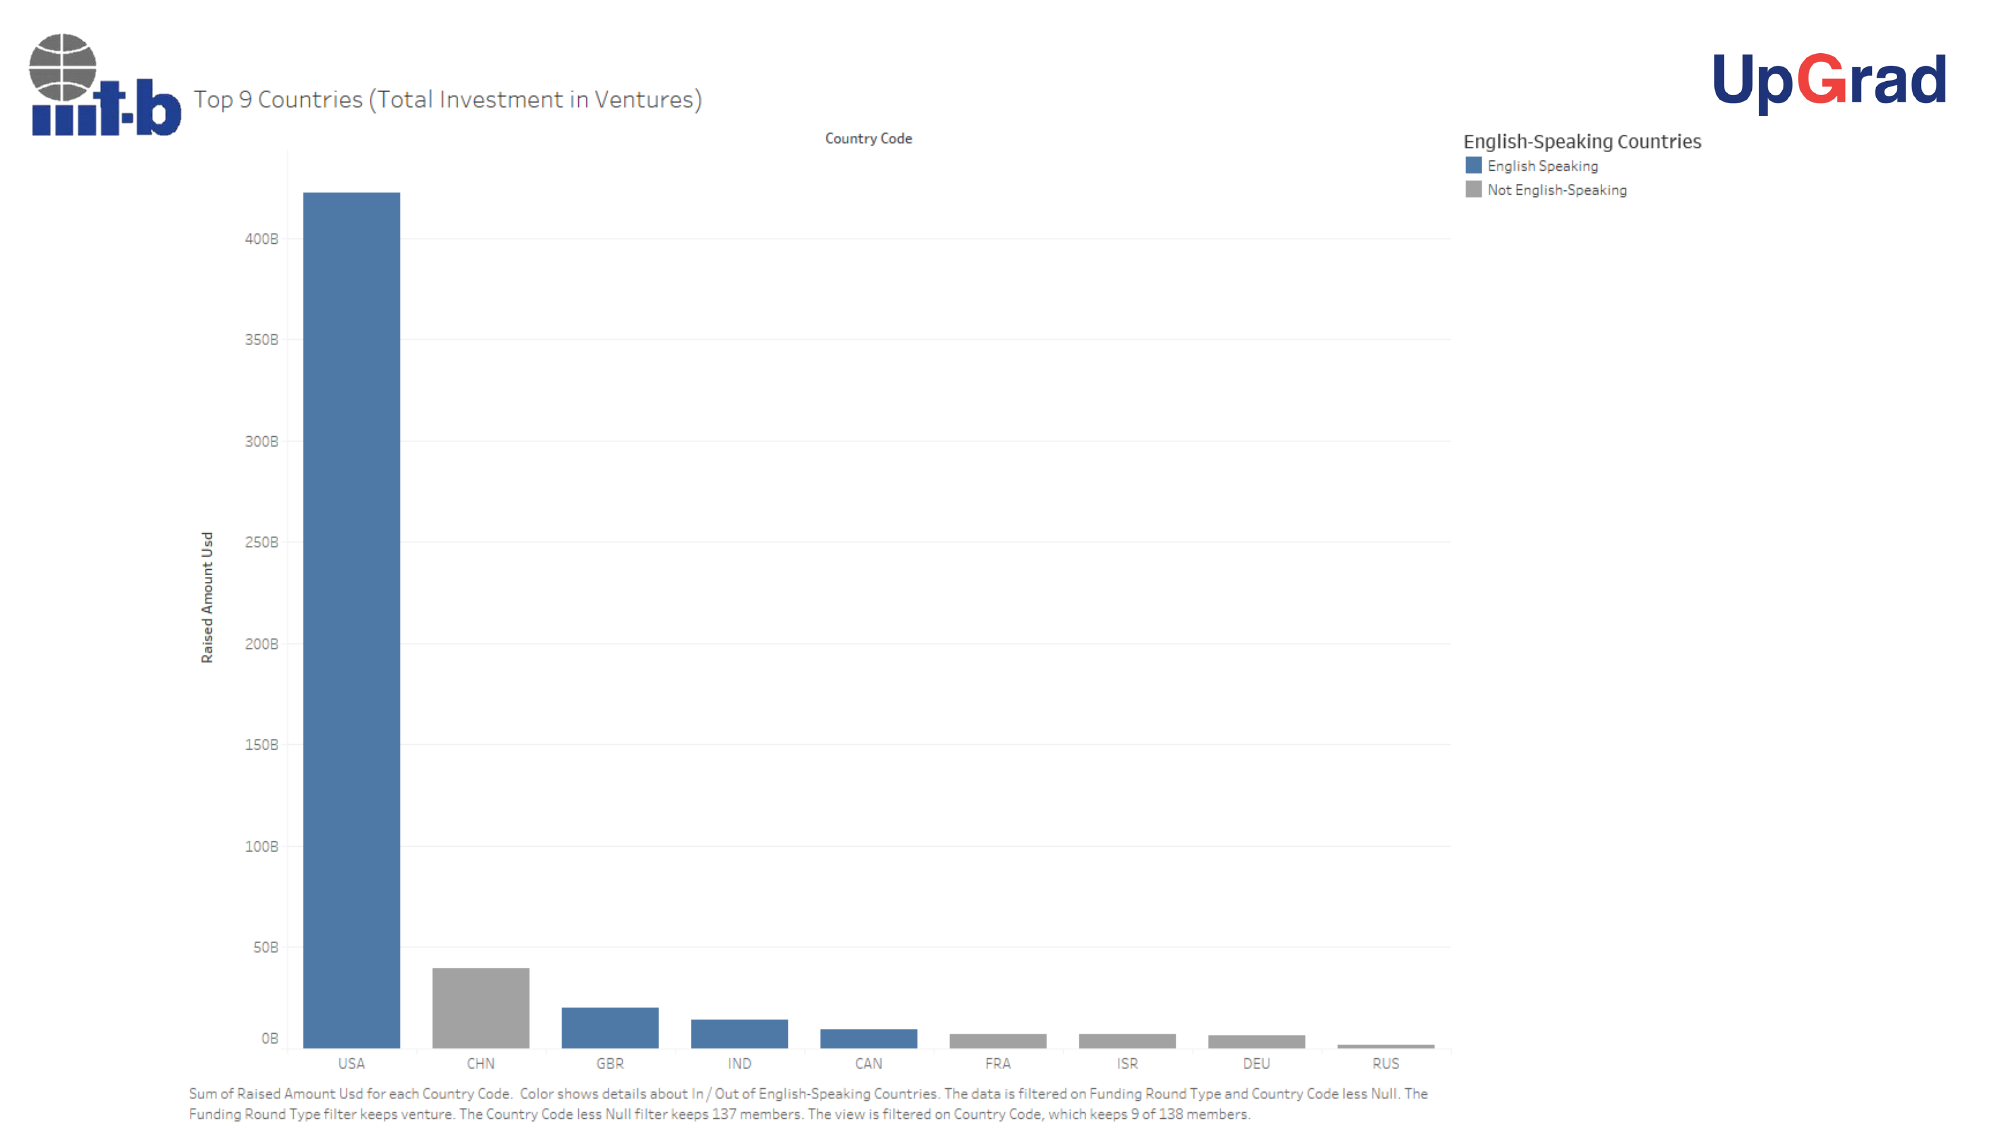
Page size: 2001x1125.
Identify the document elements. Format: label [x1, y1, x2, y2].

picture [1714, 53, 1952, 116]
picture [0, 29, 1706, 1124]
